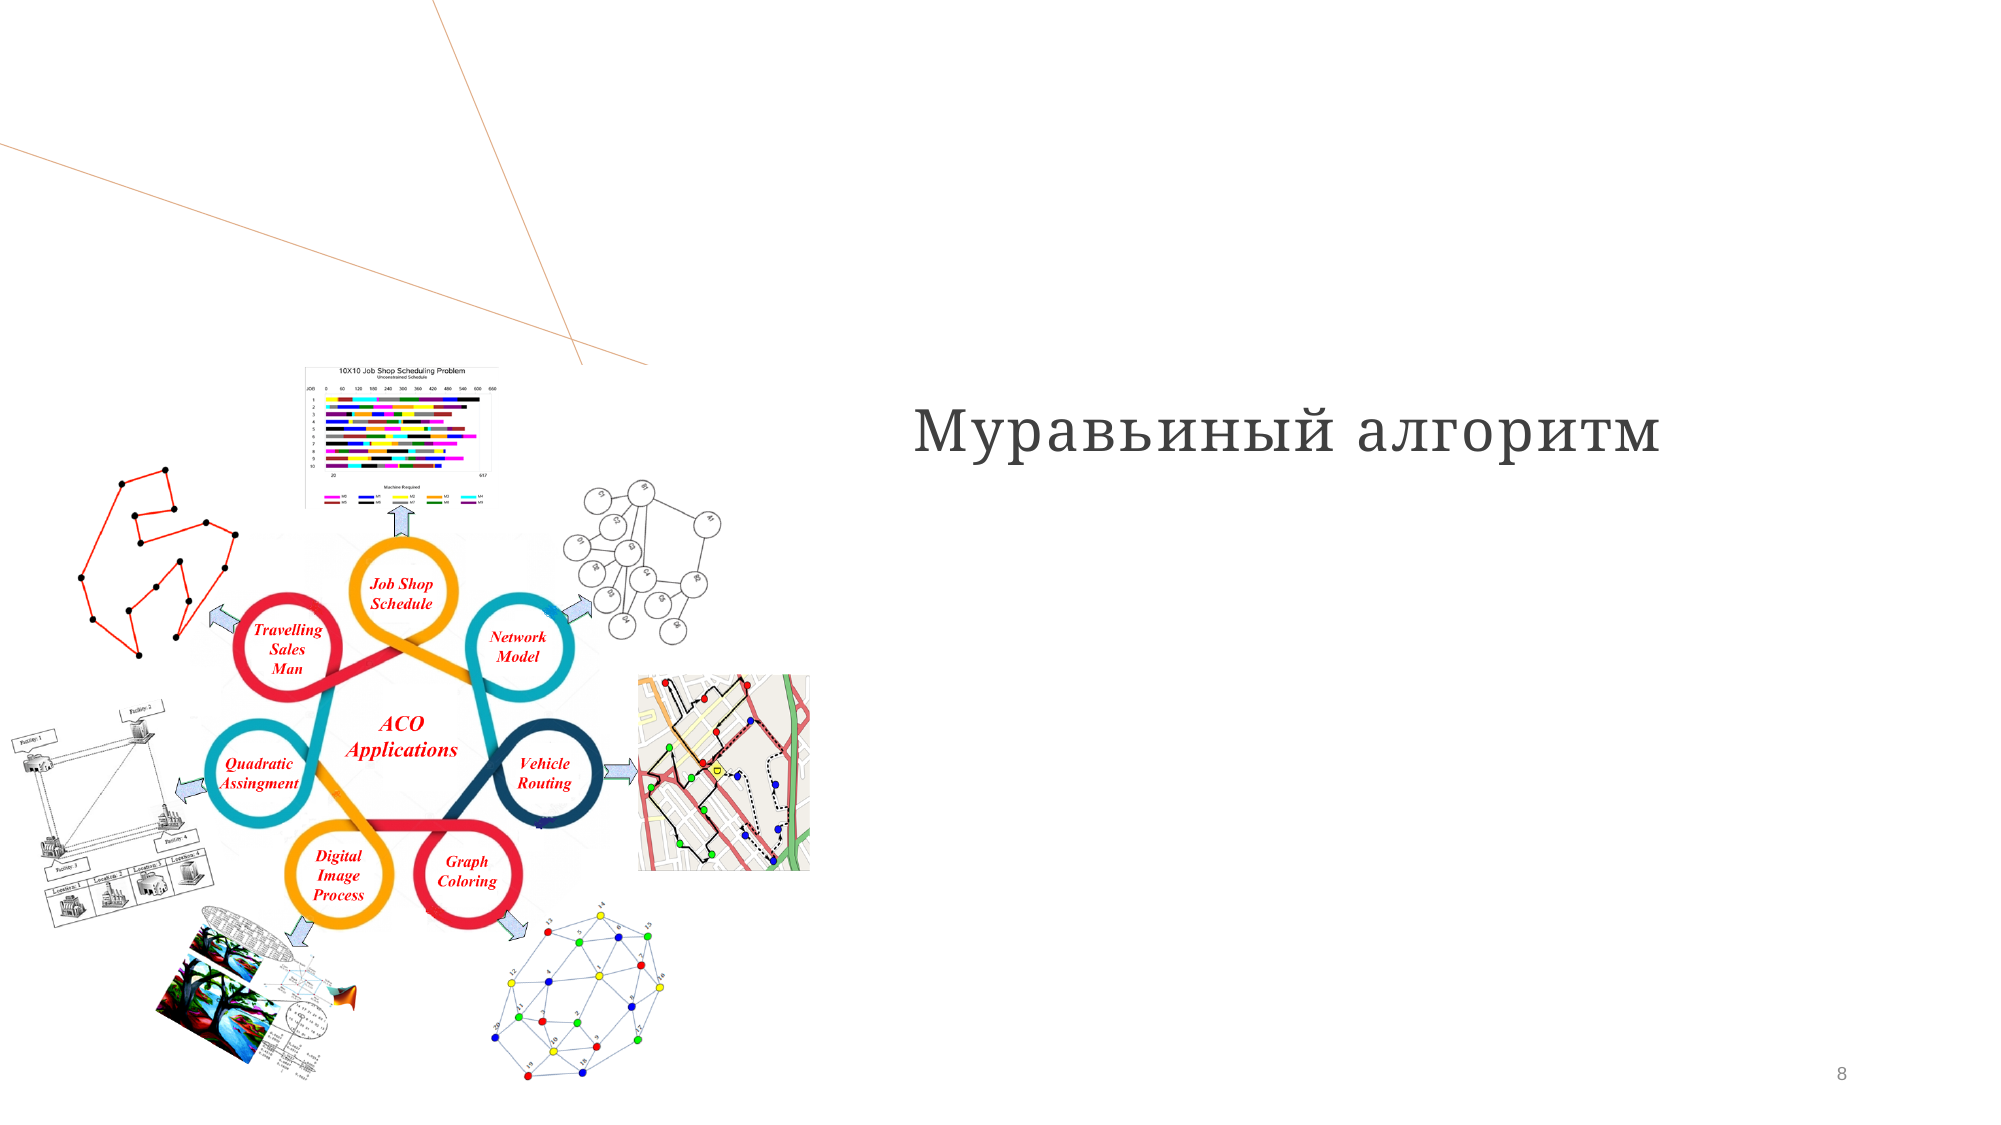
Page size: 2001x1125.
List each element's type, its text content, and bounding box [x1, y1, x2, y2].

slide_number 8 [1412, 1042, 1863, 1103]
picture [0, 365, 810, 1125]
title Муравьиный алгоритм [898, 274, 1737, 472]
